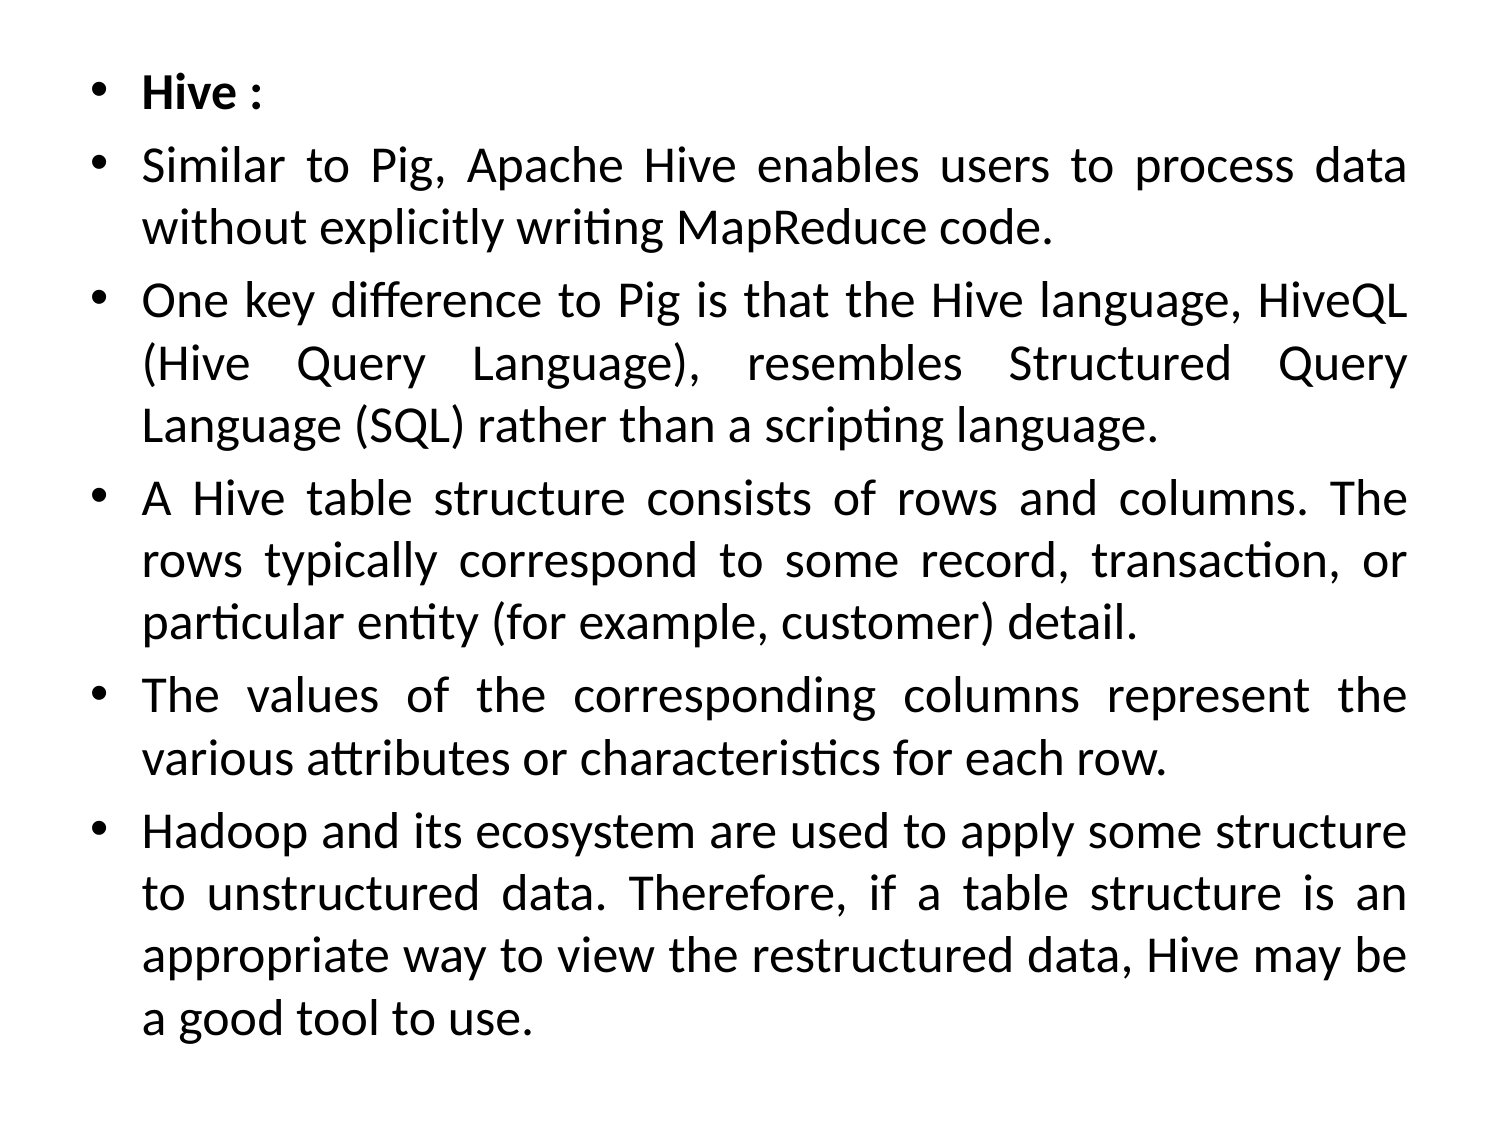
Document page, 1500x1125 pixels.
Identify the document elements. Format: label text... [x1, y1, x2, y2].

list Hive : Similar to Pig, Apache Hive enables users to process data without explicitly writing MapReduce code. One key difference to Pig is that the Hive language, HiveQL (Hive Query Language), resembles Structured Query Language (SQL) rather than a scripting language. A Hive table structure consists of rows and columns. The rows typically correspond to some record, transaction, or particular entity (for example, customer) detail. The values of the corresponding columns represent the various attributes or characteristics for each row. Hadoop and its ecosystem are used to apply some structure to unstructured data. Therefore, if a table structure is an appropriate way to view the restructured data, Hive may be a good tool to use. [75, 50, 1425, 1075]
